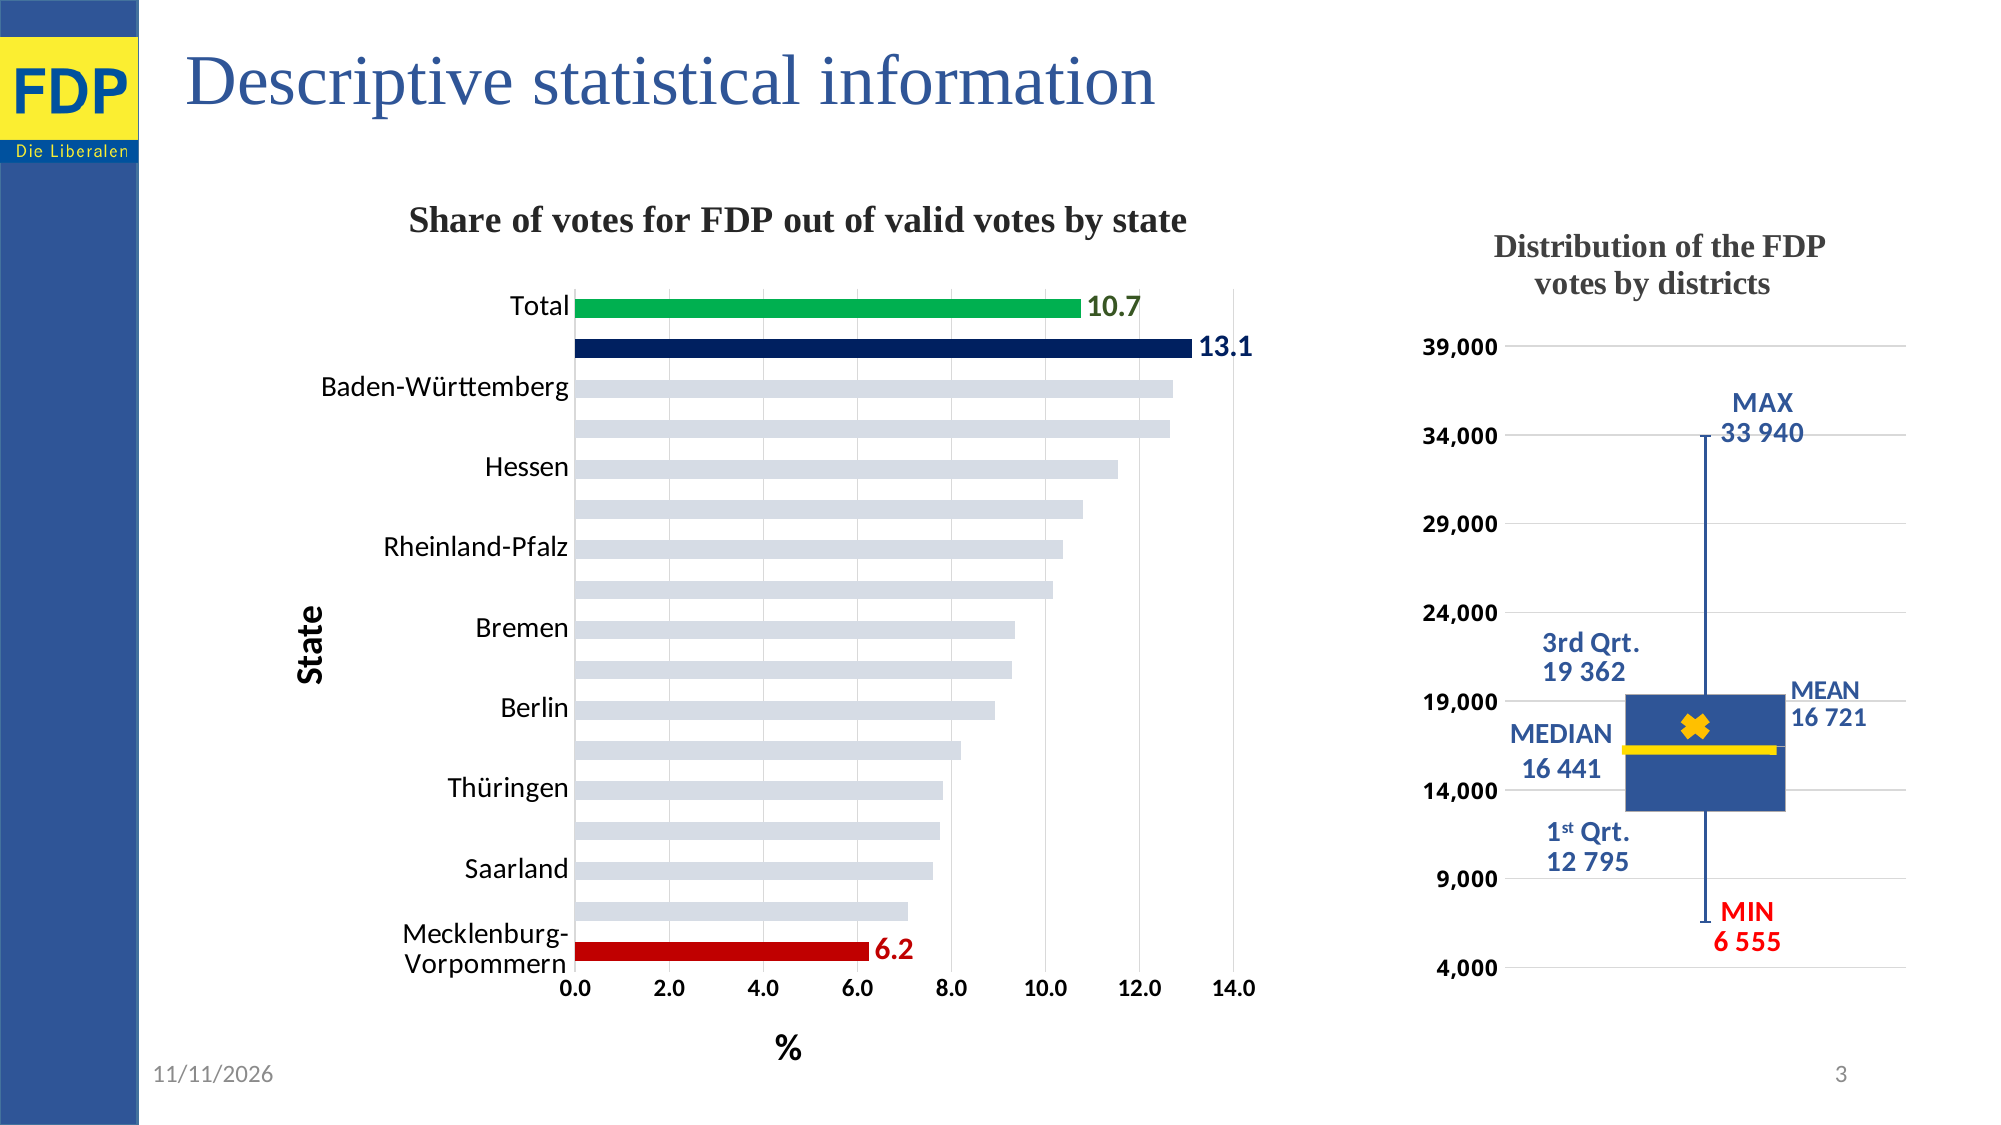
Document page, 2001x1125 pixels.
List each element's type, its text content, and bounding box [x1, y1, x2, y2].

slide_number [139, 1042, 588, 1103]
chart [282, 154, 1301, 1083]
chart [1412, 193, 1917, 1000]
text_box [0, 0, 138, 1125]
slide_number 3 [1412, 1042, 1863, 1103]
text_box Descriptive statistical information [170, 13, 1413, 150]
